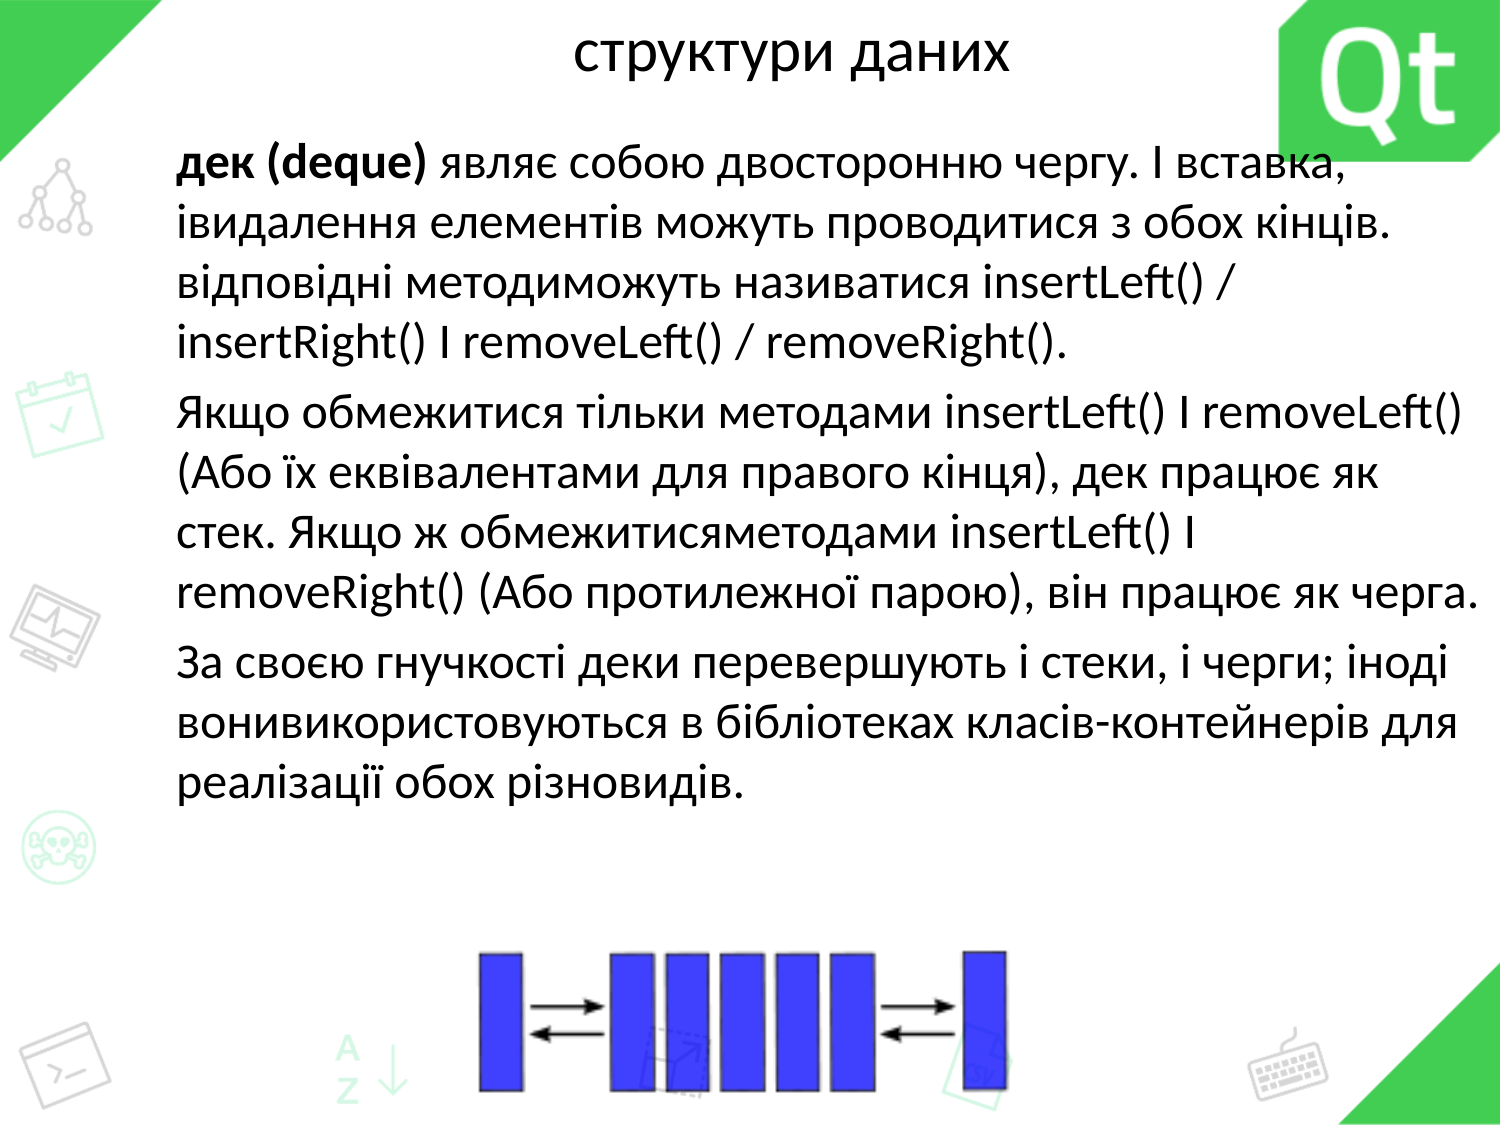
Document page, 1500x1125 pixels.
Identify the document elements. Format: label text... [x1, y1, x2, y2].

list дек (deque) являє собою двосторонню чергу. І вставка, івидалення елементів можуть проводитися з обох кінців. відповідні методиможуть називатися insertLeft() / insertRight() І removeLeft() / removeRight(). Якщо обмежитися тільки методами insertLeft() І removeLeft() (Або їх еквівалентами для правого кінця), дек працює як стек. Якщо ж обмежитисяметодами insertLeft() І removeRight() (Або протилежної парою), він працює як черга. За своєю гнучкості деки перевершують і стеки, і черги; іноді вонивикористовуються в бібліотеках класів-контейнерів для реалізації обох різновидів. [161, 120, 1500, 961]
picture [0, 0, 1500, 1125]
title структури даних [161, 0, 1425, 92]
